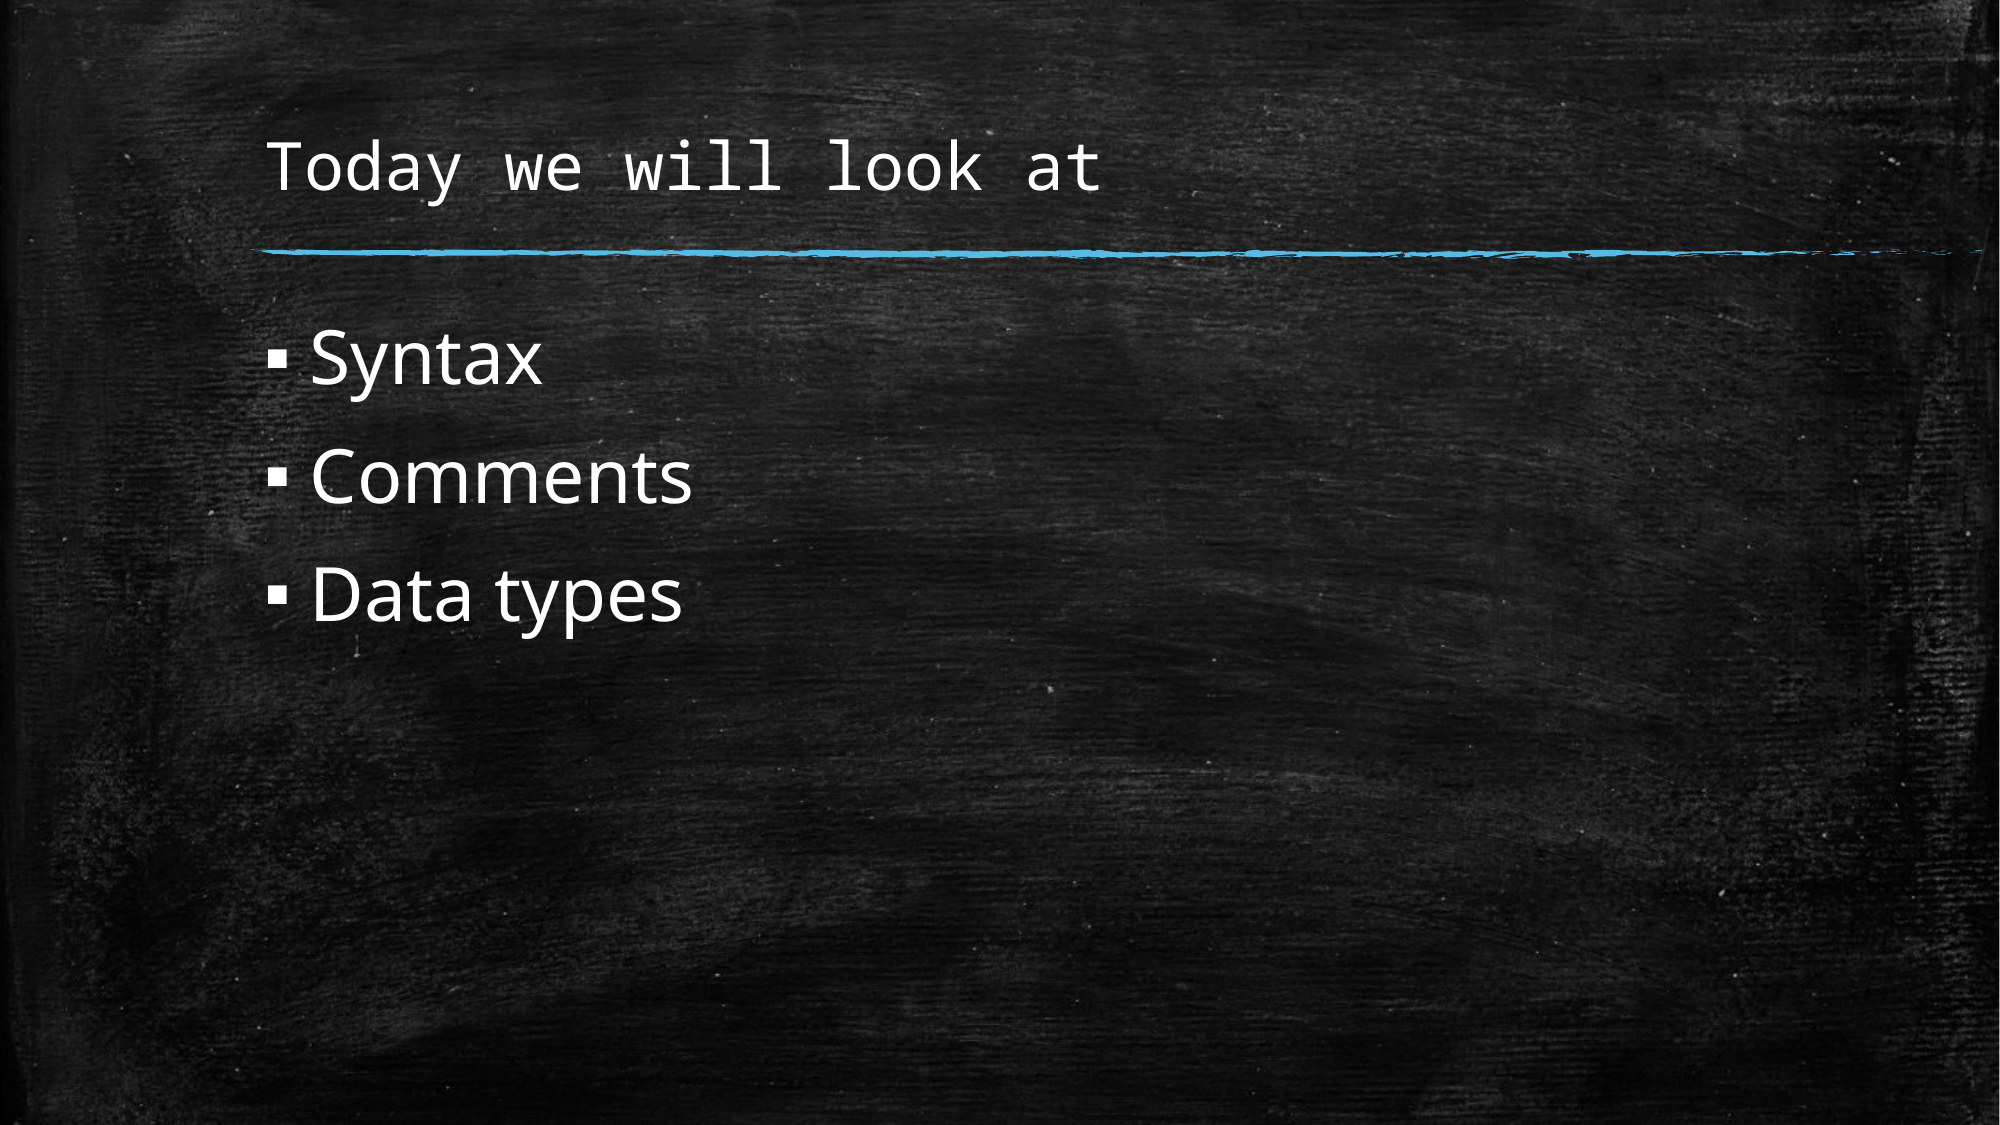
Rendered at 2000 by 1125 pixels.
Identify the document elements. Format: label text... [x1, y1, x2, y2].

title Today we will look at [249, 45, 1750, 213]
list Syntax Comments Data types [249, 312, 1750, 1013]
